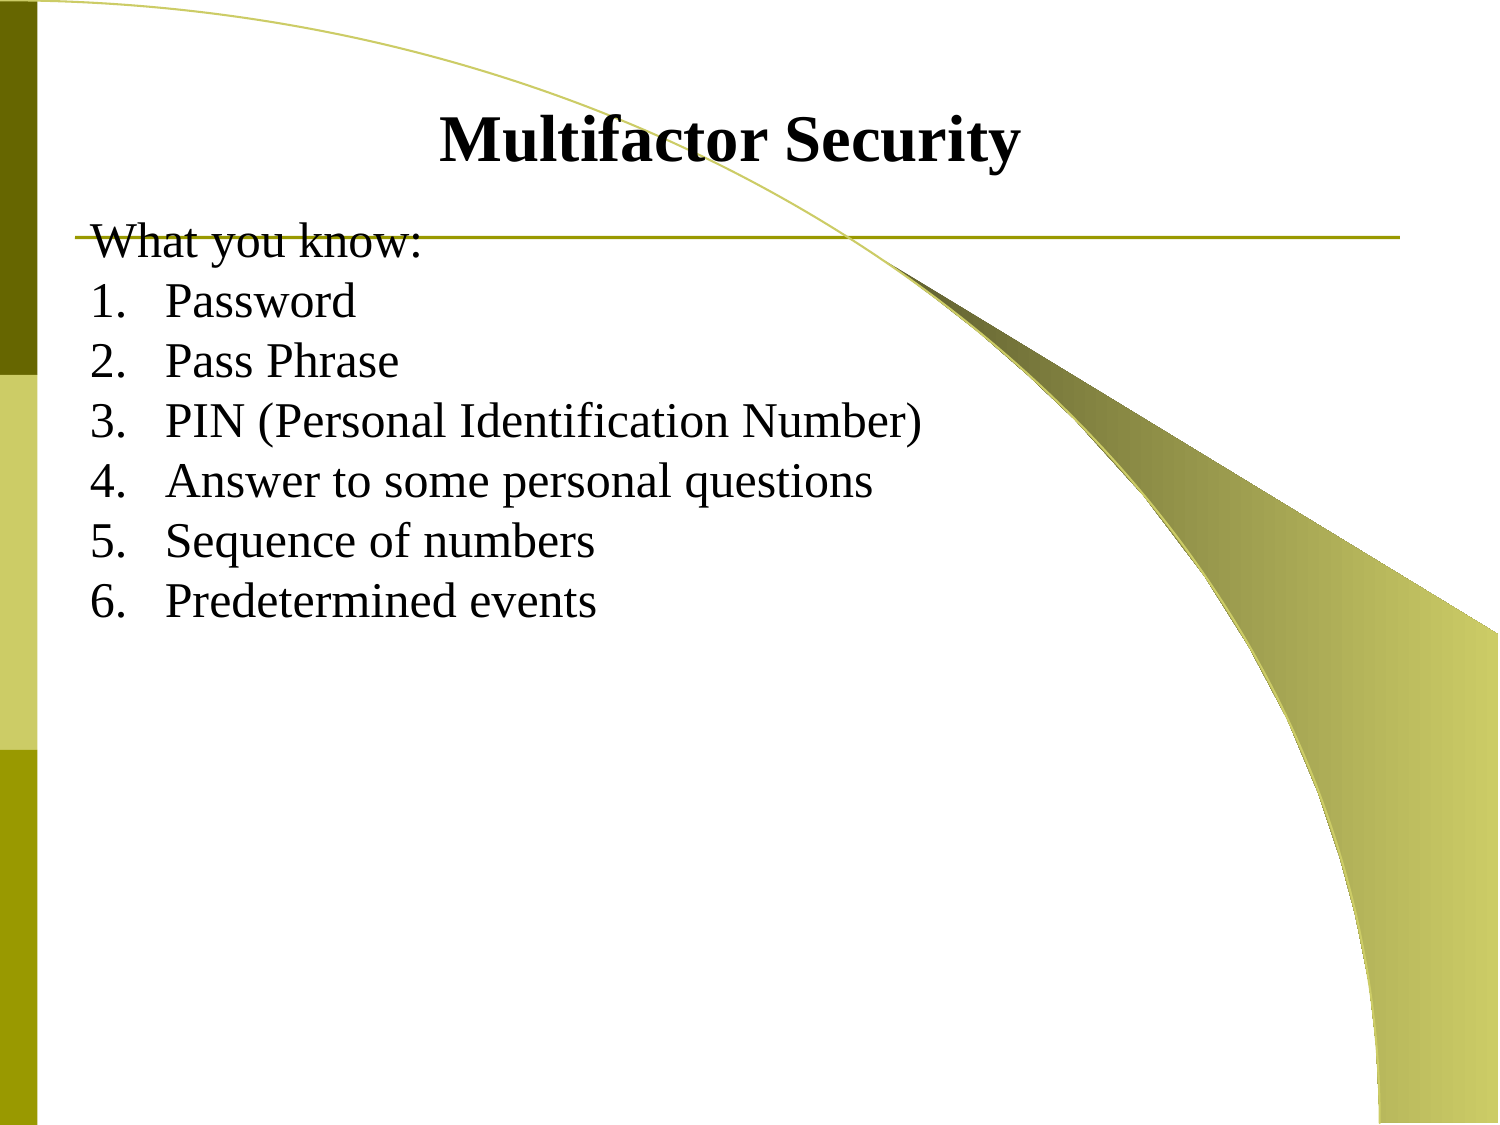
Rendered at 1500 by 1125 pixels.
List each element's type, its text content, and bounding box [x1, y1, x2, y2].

text_box Multifactor Security [62, 87, 1400, 183]
text_box What you know: Password Pass Phrase PIN (Personal Identification Number) Answer to some personal questions Sequence of numbers Predetermined events [74, 199, 1438, 635]
